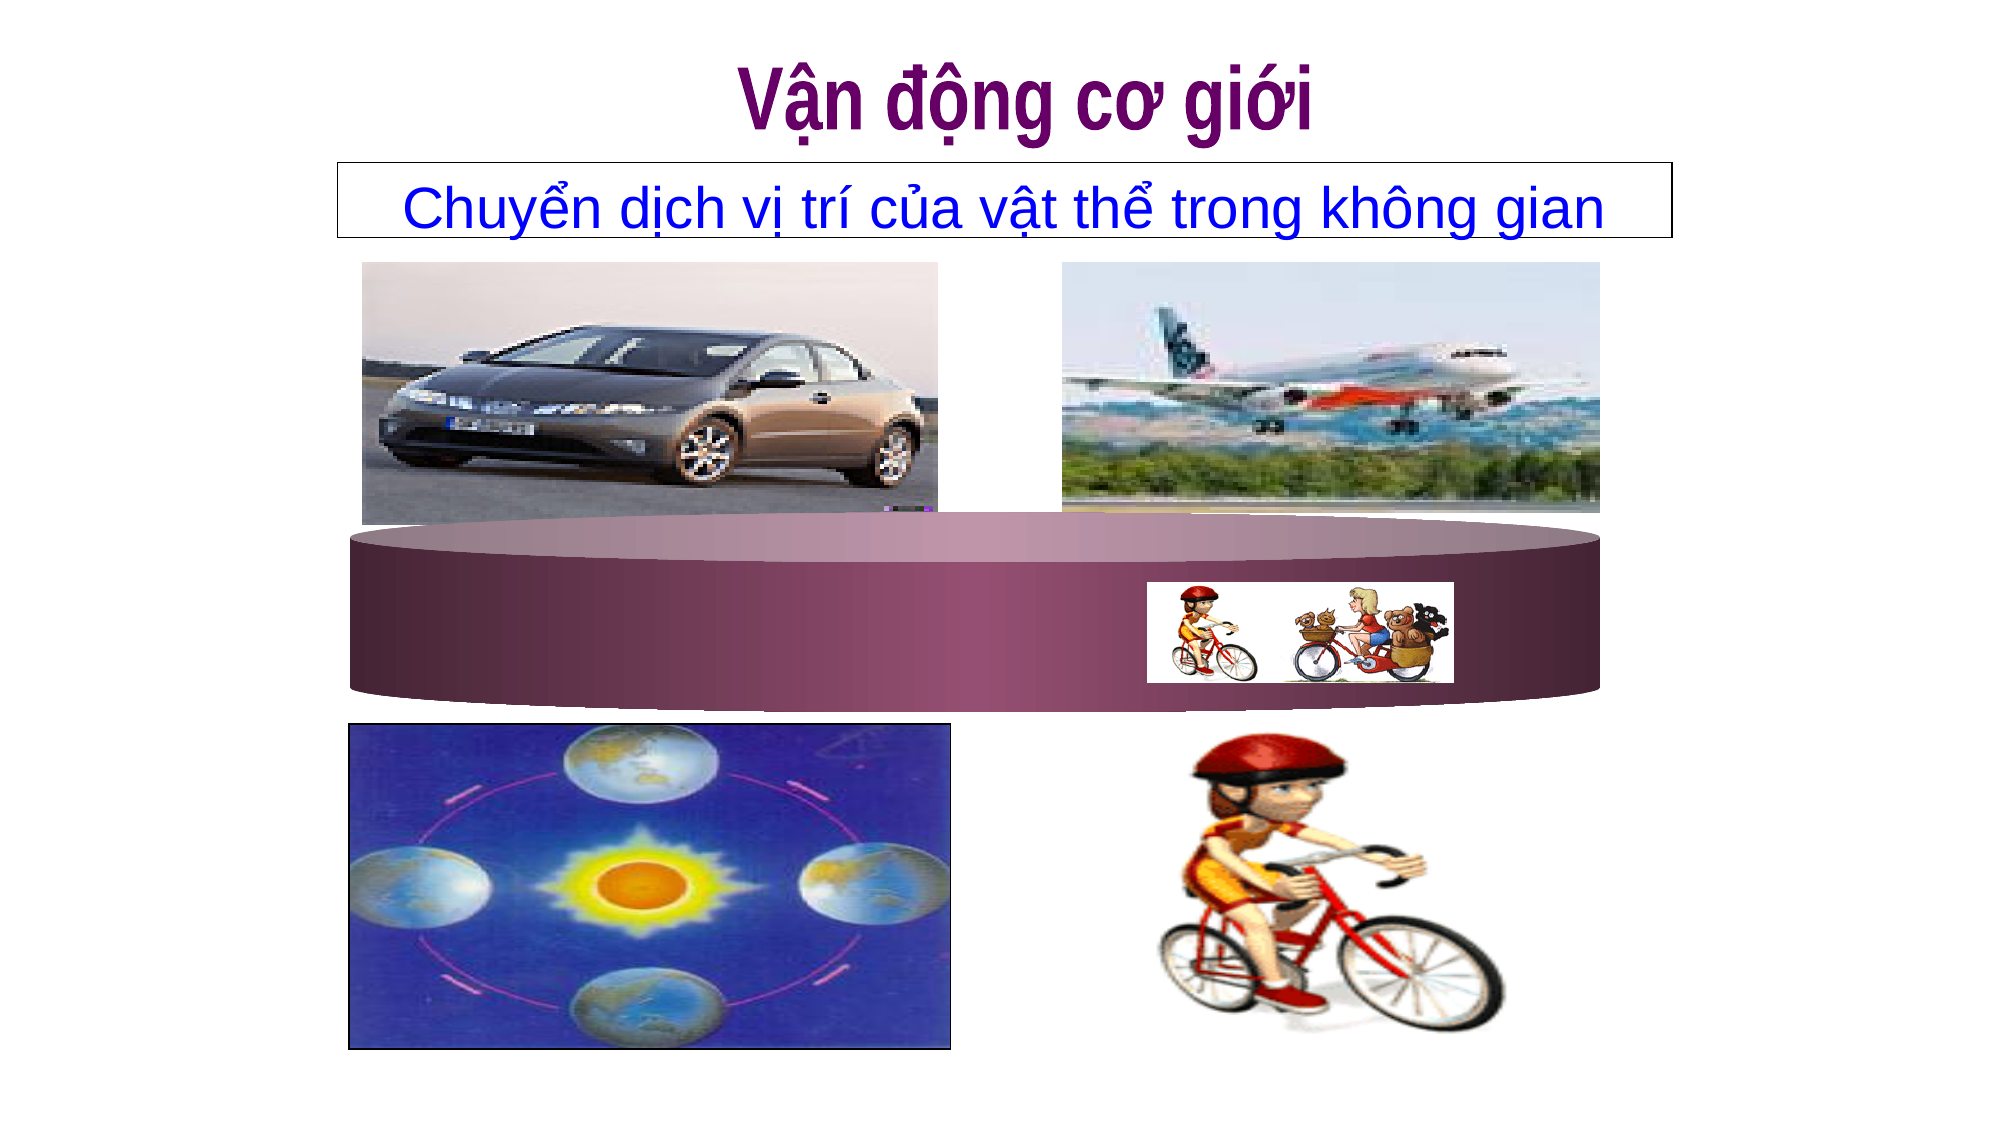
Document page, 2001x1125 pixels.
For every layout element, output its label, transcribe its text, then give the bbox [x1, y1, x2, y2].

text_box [349, 512, 1601, 713]
picture [362, 262, 938, 512]
picture [1062, 262, 1601, 512]
picture [1062, 724, 1601, 1038]
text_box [349, 724, 951, 1072]
text_box Chuyển dịch vị trí của vật thể trong không gian [337, 162, 1673, 238]
